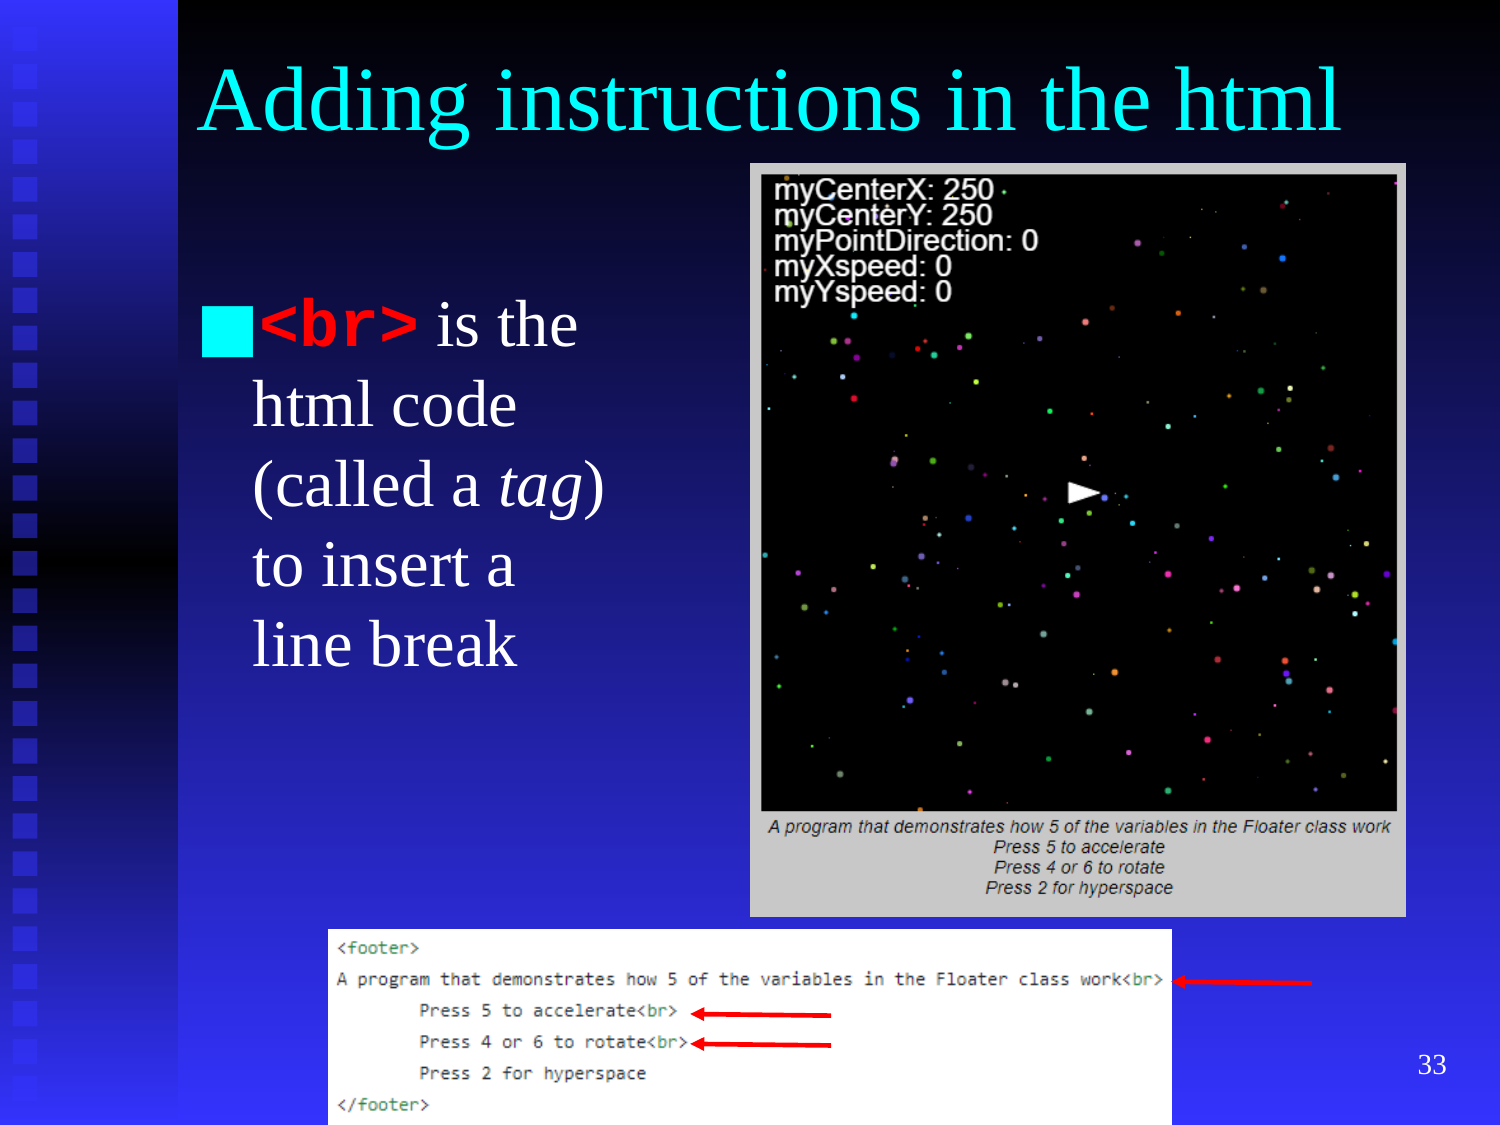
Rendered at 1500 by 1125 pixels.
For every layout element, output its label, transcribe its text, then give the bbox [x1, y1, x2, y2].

title Adding instructions in the html [181, 0, 1457, 188]
text_box ‹#› [1177, 1024, 1463, 1100]
picture [749, 163, 1407, 917]
list <br> is the html code (called a tag) to insert a line break [181, 272, 627, 878]
picture [328, 929, 1172, 1125]
